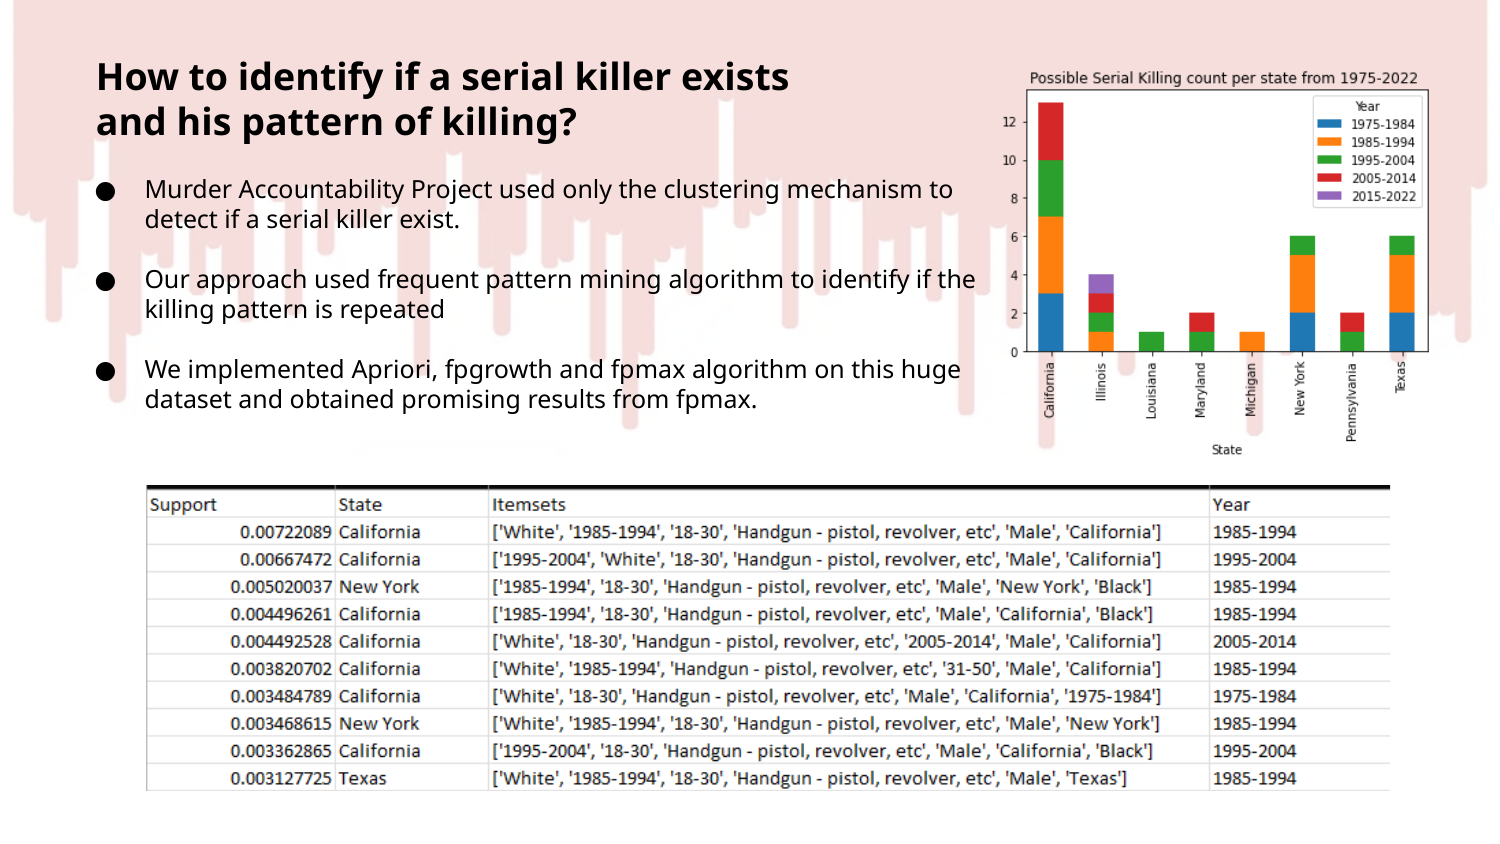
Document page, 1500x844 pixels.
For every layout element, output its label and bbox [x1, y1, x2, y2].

picture [146, 485, 1391, 791]
picture [8, 0, 1500, 464]
